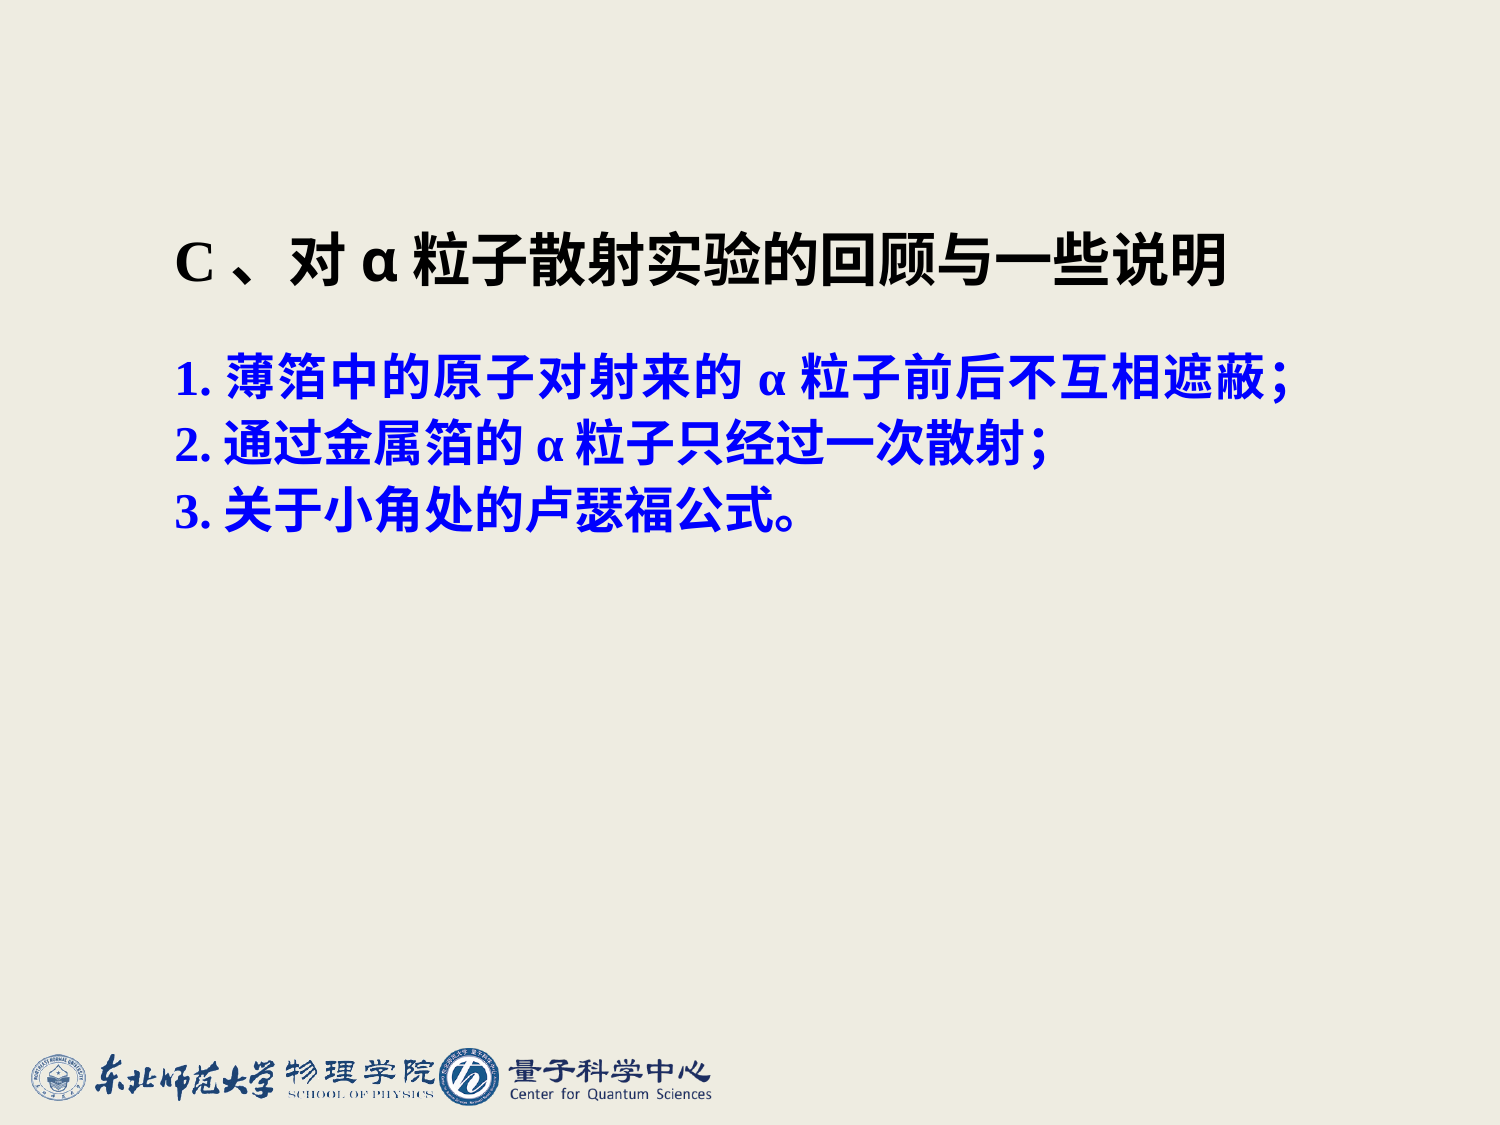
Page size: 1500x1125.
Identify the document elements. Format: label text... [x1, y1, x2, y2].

picture [20, 1046, 719, 1108]
title C、对α粒子散射实验的回顾与一些说明 [159, 160, 1438, 323]
list 1.薄箔中的原子对射来的α粒子前后不互相遮蔽； 2.通过金属箔的α粒子只经过一次散射； 3.关于小角处的卢瑟福公式。 [159, 338, 1283, 991]
